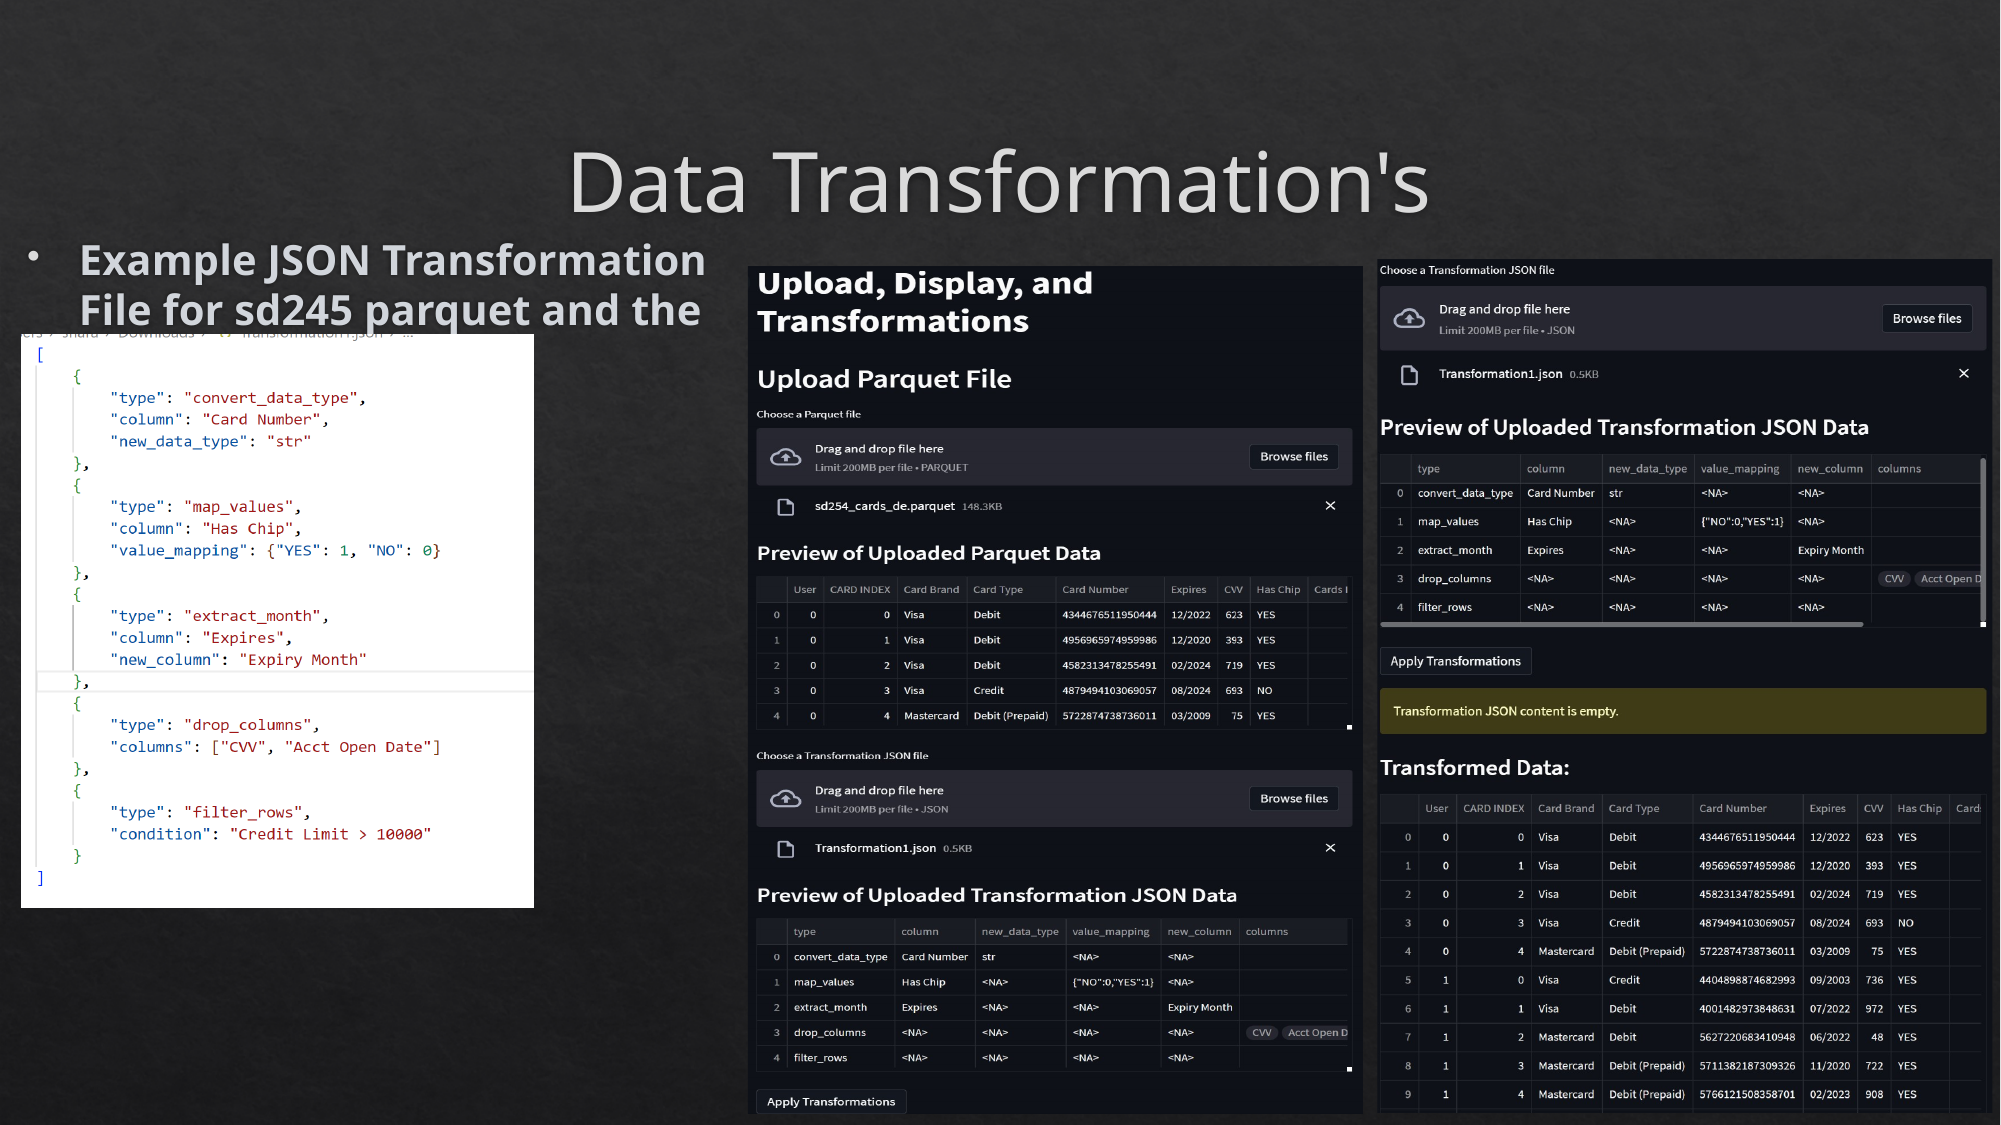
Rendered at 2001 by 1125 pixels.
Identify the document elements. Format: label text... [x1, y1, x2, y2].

list Example JSON Transformation File for sd245 parquet and the result: [7, 226, 791, 1057]
picture [747, 266, 1364, 1125]
picture [1377, 258, 1993, 1113]
picture [21, 334, 534, 908]
title Data Transformation's [149, 99, 1849, 260]
